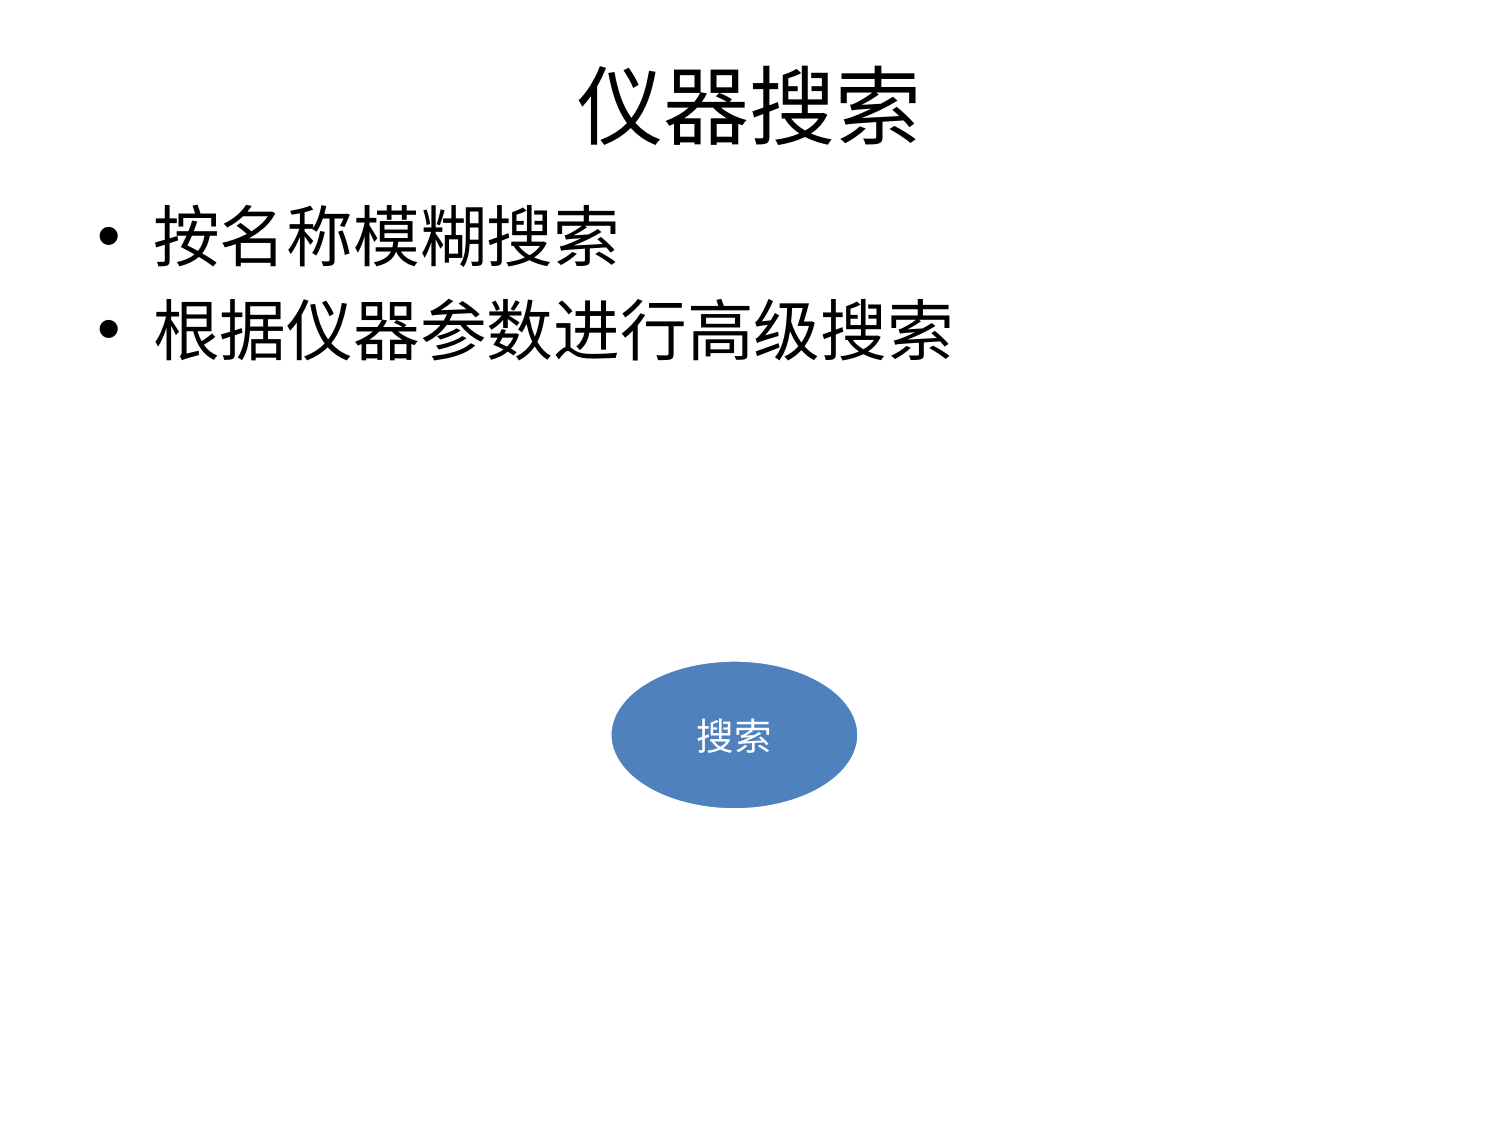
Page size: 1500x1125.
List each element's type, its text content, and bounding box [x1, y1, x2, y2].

title 仪器搜索 [75, 45, 1425, 164]
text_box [234, 433, 1235, 1037]
list 按名称模糊搜索 根据仪器参数进行高级搜索 [82, 187, 1432, 399]
